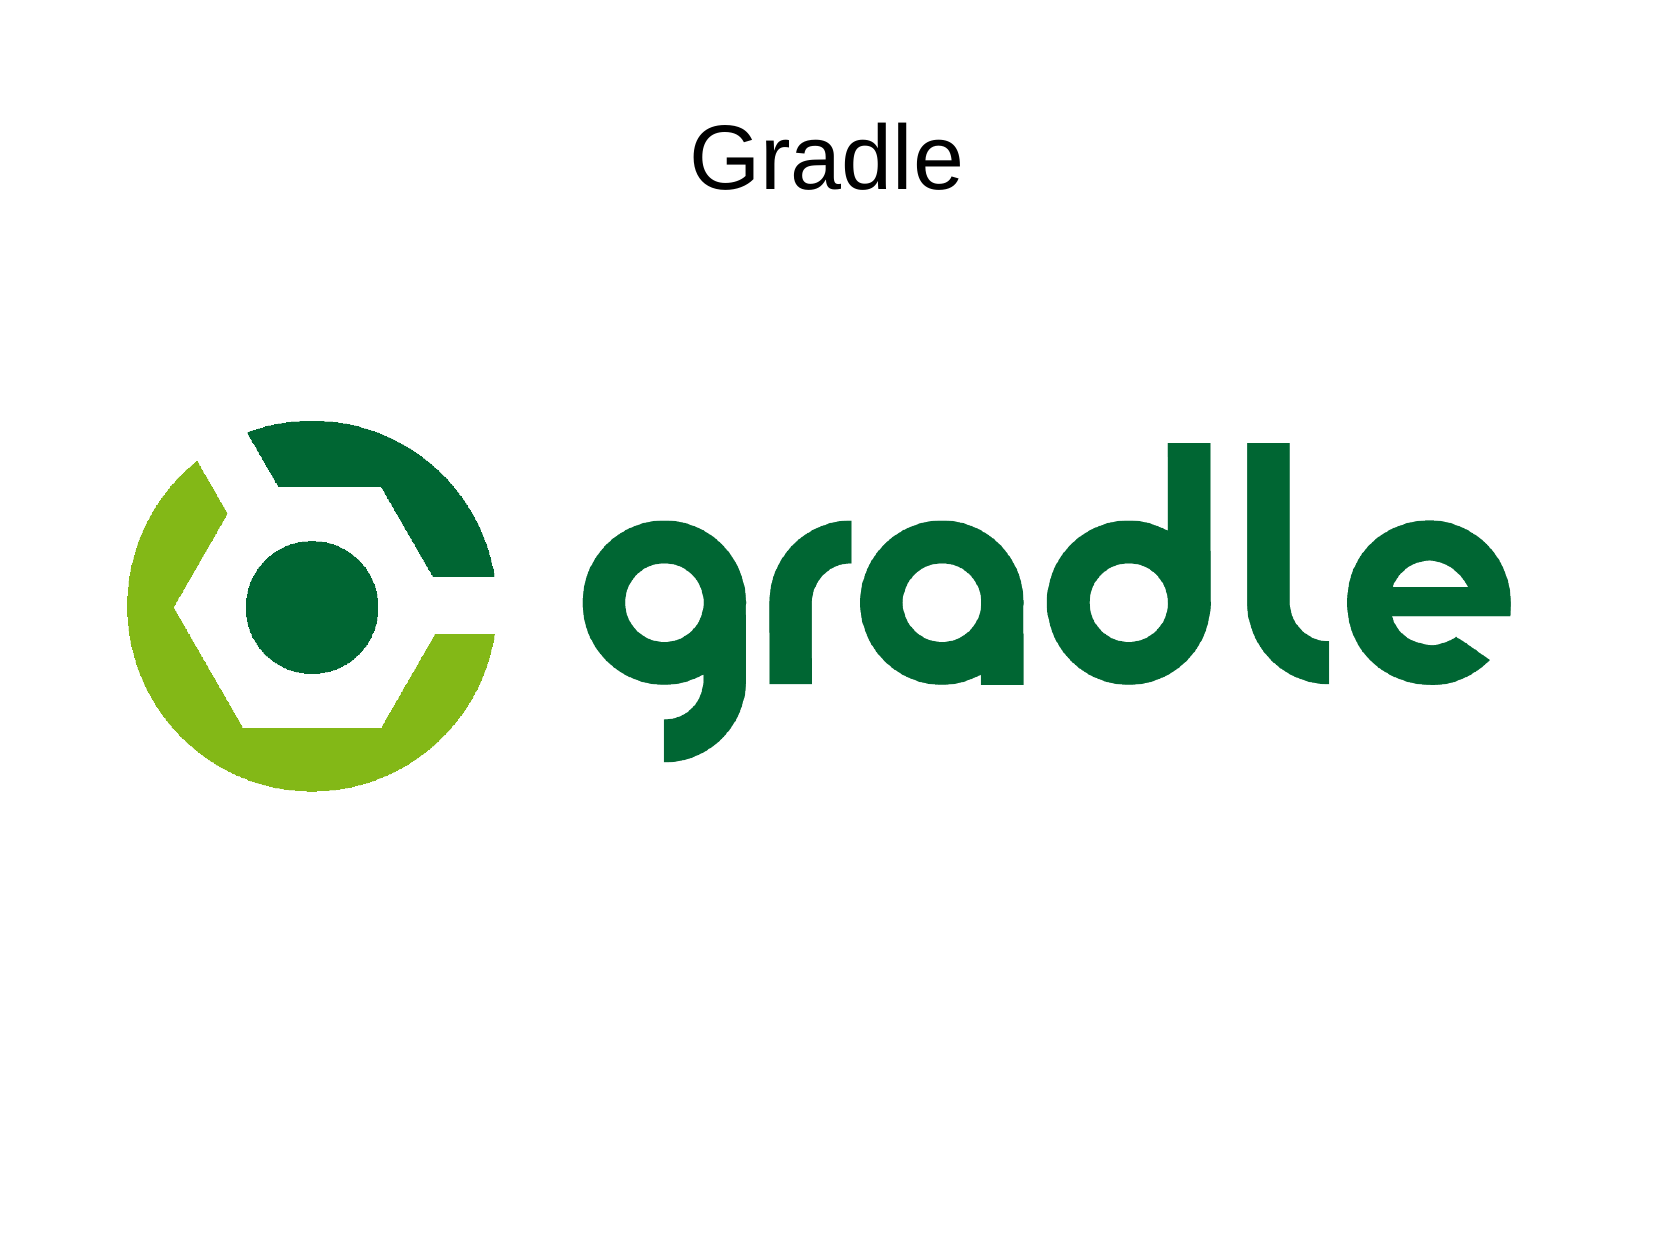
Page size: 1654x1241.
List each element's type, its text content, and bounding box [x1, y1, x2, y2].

picture [124, 419, 1516, 809]
text_box Gradle [82, 49, 1571, 257]
